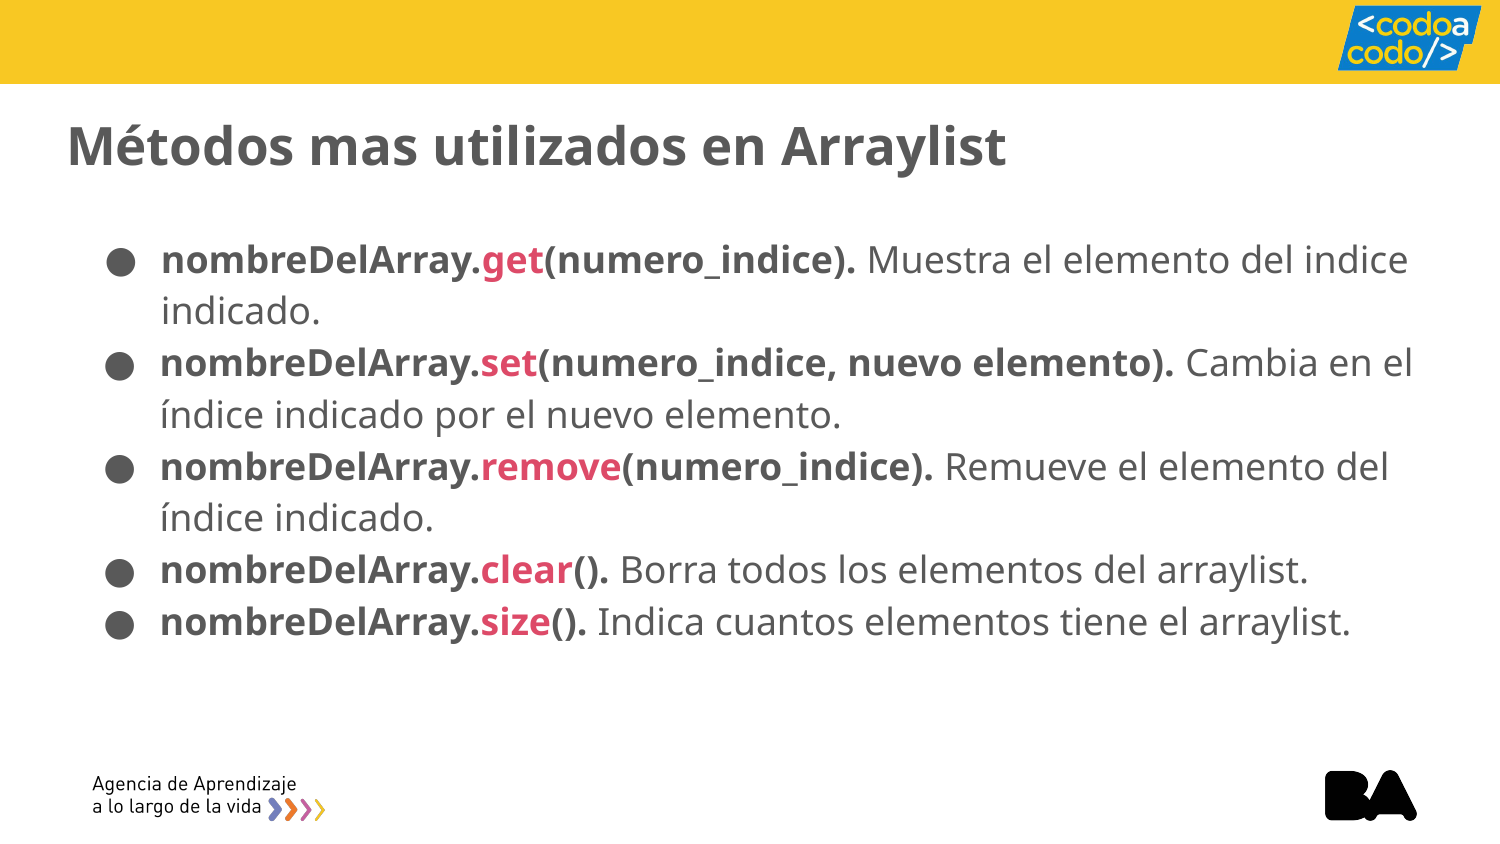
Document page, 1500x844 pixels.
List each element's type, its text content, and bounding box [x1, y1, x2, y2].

title Métodos mas utilizados en Arraylist [51, 98, 1446, 192]
picture [1337, 5, 1482, 71]
list nombreDelArray.get(numero_indice). Muestra el elemento del indice indicado. nombreDelArray.set(numero_indice, nuevo elemento). Cambia en el índice indicado por el nuevo elemento. nombreDelArray.remove(numero_indice). Remueve el elemento del índice indicado. nombreDelArray.clear(). Borra todos los elementos del arraylist. nombreDelArray.size(). Indica cuantos elementos tiene el arraylist. [70, 214, 1430, 759]
picture [70, 759, 344, 835]
picture [1325, 770, 1417, 821]
